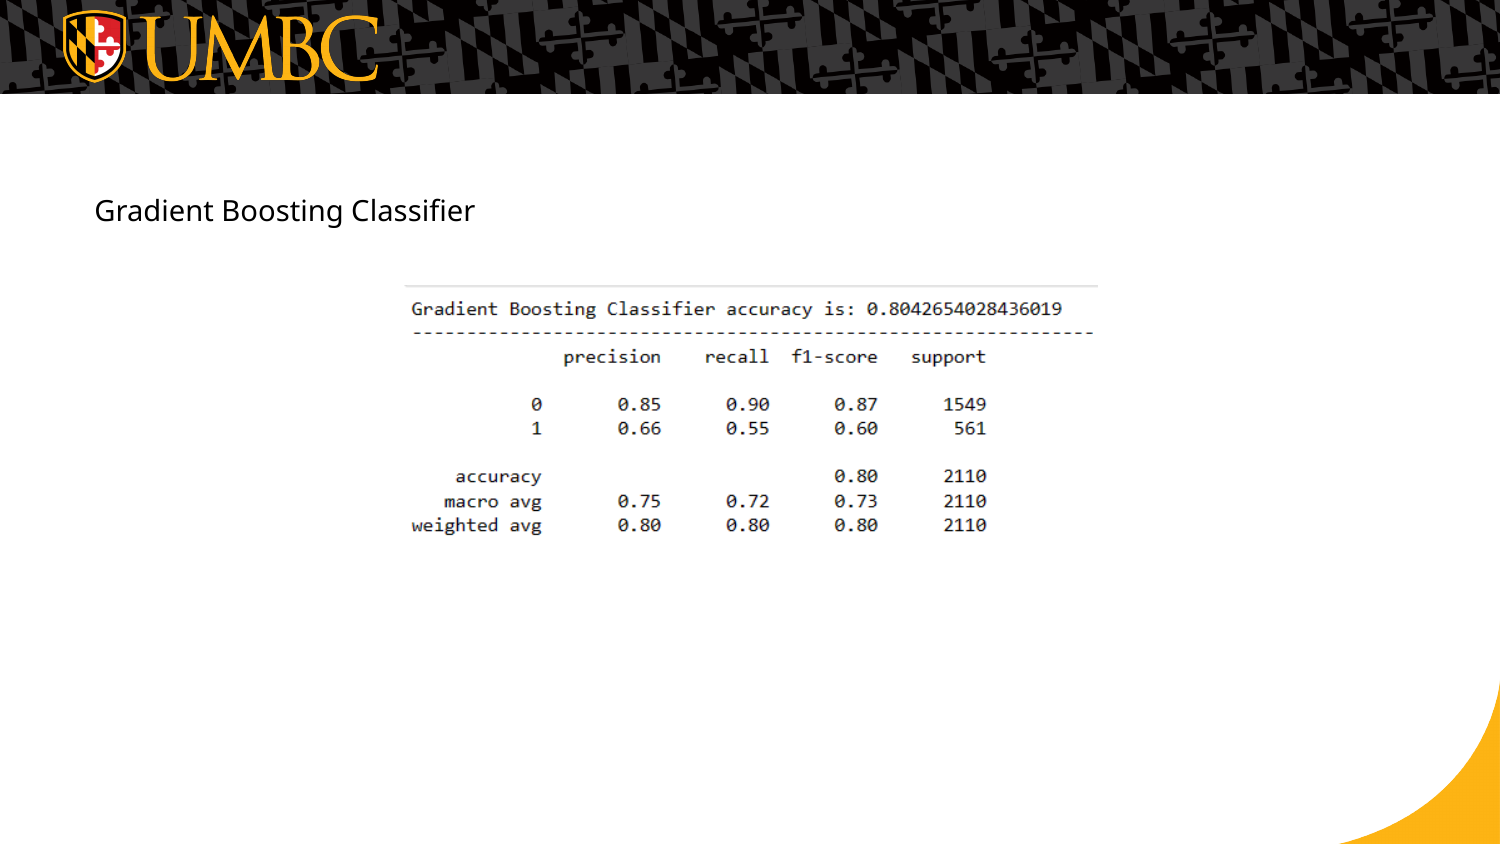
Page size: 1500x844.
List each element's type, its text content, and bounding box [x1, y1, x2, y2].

picture [1338, 679, 1500, 844]
picture [402, 285, 1098, 559]
picture [0, 0, 1500, 94]
text_box Gradient Boosting Classifier [79, 185, 491, 235]
